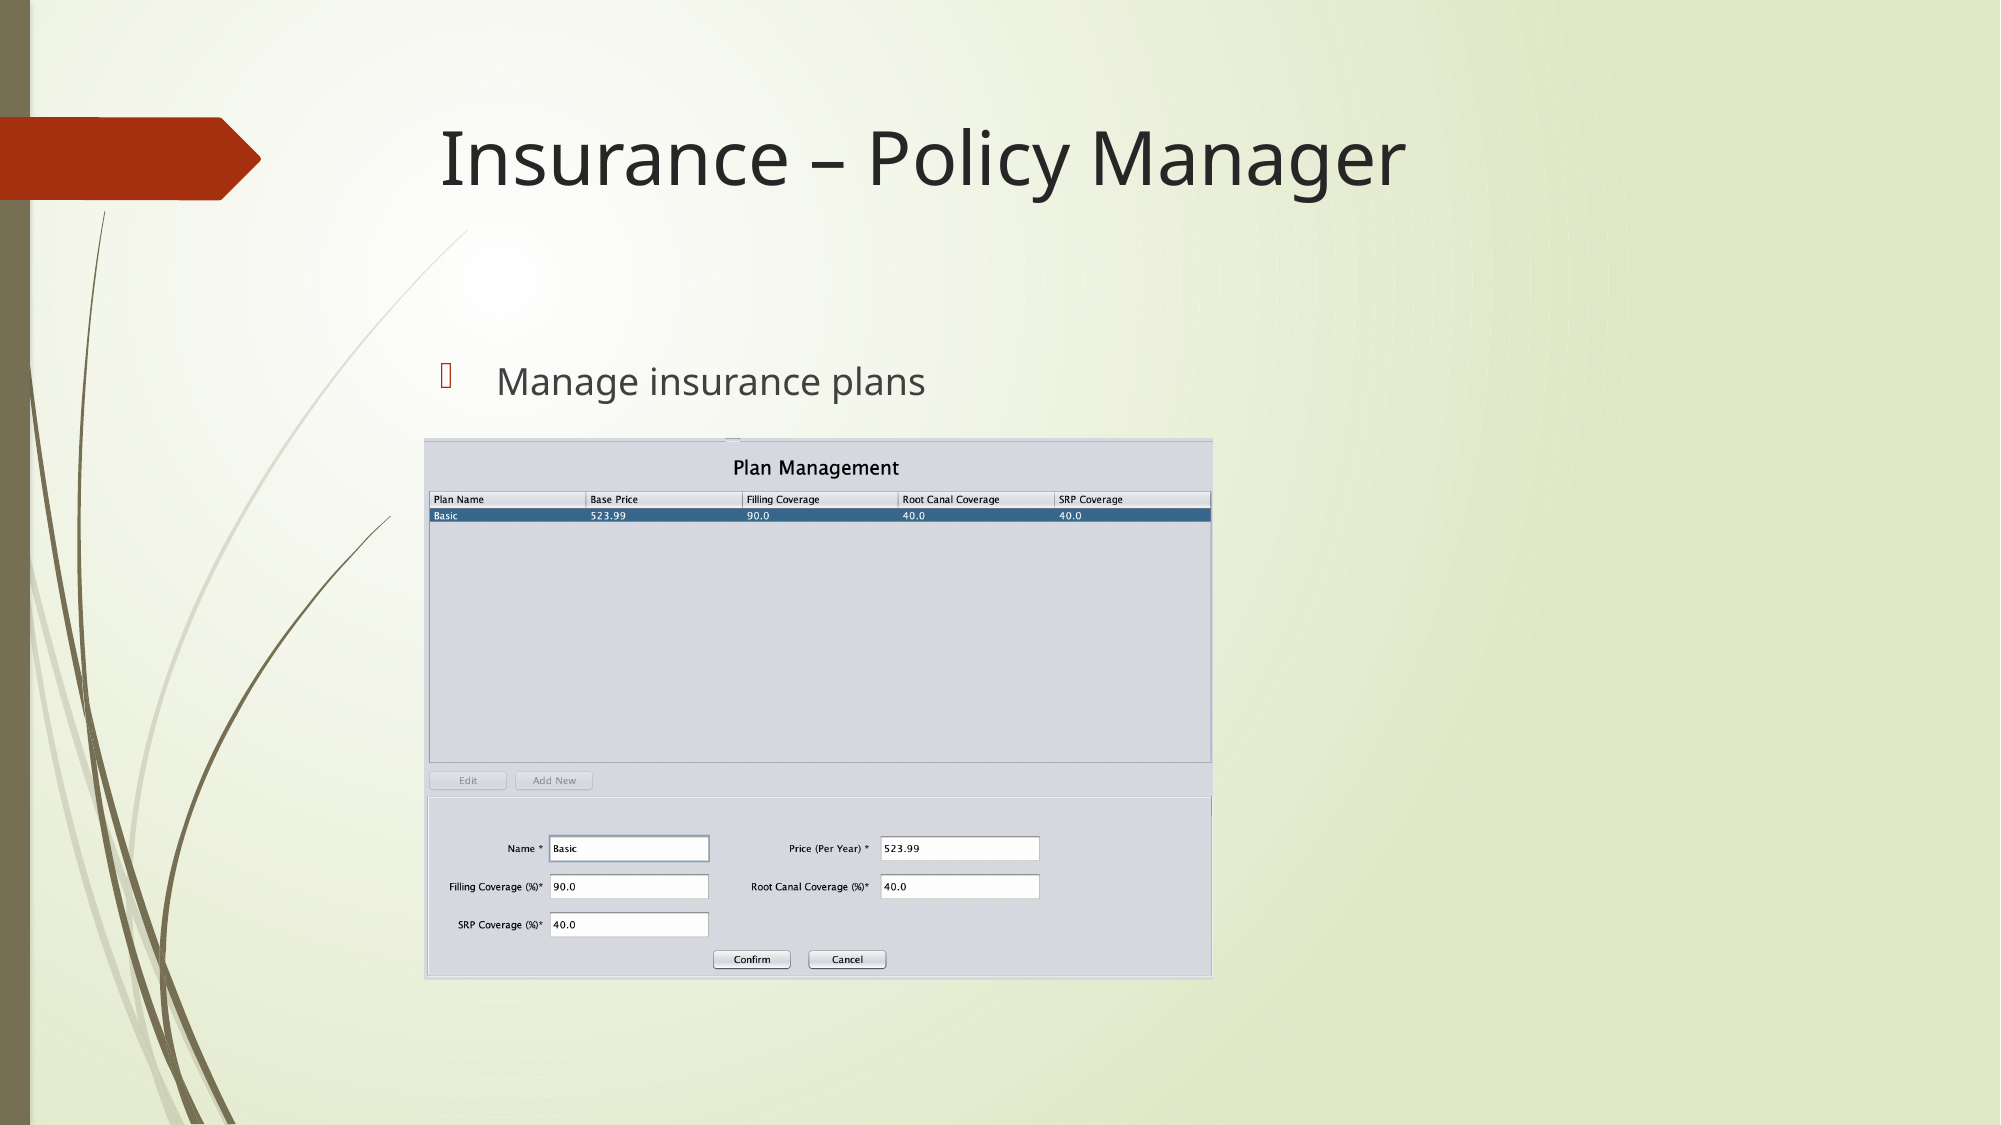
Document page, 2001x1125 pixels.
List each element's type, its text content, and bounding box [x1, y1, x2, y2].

list Manage insurance plans [424, 350, 1888, 970]
picture [424, 437, 1213, 980]
title Insurance – Policy Manager [425, 102, 1888, 313]
